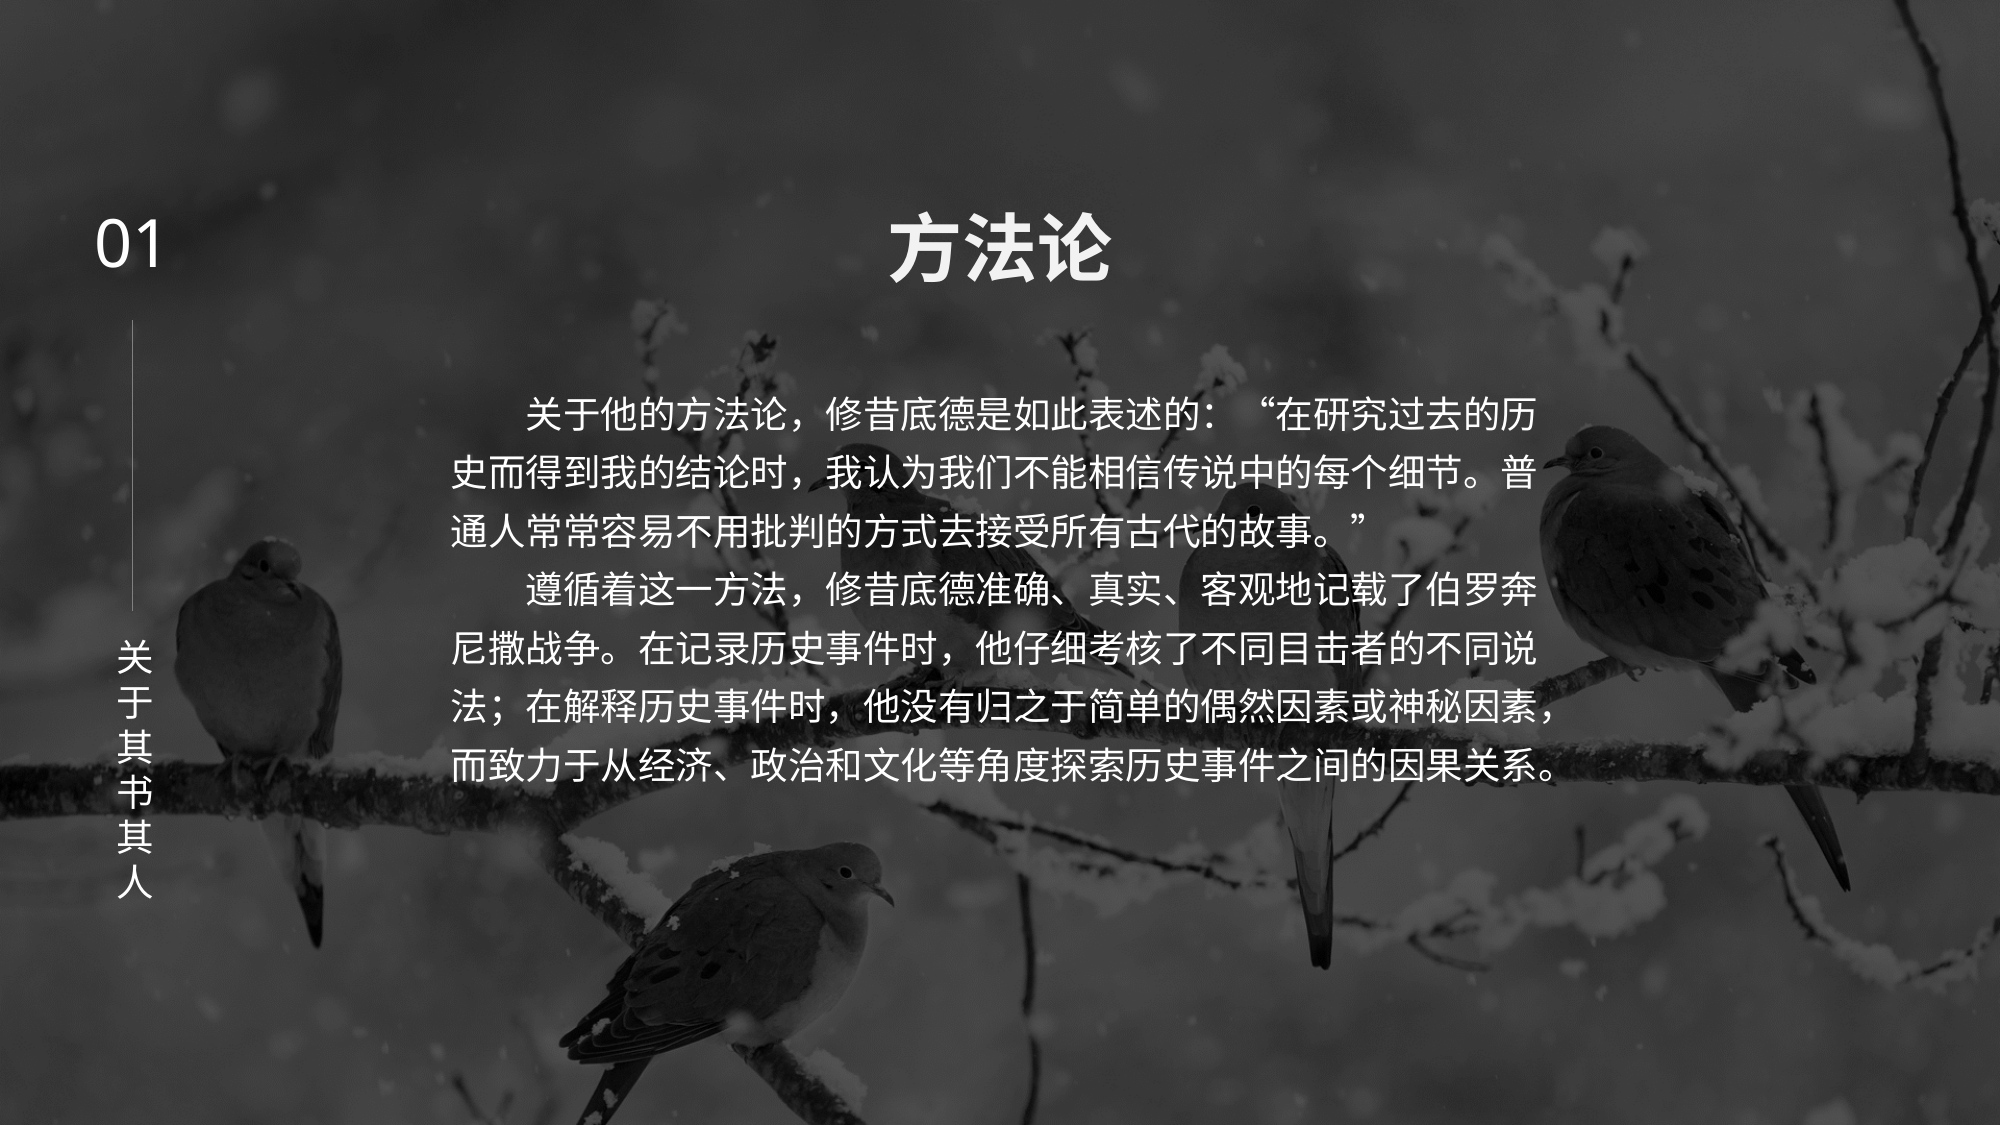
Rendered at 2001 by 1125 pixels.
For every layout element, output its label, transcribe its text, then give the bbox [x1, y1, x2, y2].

text_box 关于其书其人 [101, 626, 164, 912]
text_box 01 [79, 193, 186, 289]
text_box 方法论 [872, 193, 1128, 299]
picture [0, 0, 2000, 1125]
text_box 关于他的方法论，修昔底德是如此表述的：“在研究过去的历史而得到我的结论时，我认为我们不能相信传说中的每个细节。普通人常常容易不用批判的方式去接受所有古代的故事。” 遵循着这一方法，修昔底德准确、真实、客观地记载了伯罗奔尼撒战争。在记录历史事件时，他仔细考核了不同目击者的不同说法；在解释历史事件时，他没有归之于简单的偶然因素或神秘因素，而致力于从经济、政治和文化等角度探索历史事件之间的因果关系。 [435, 370, 1564, 794]
